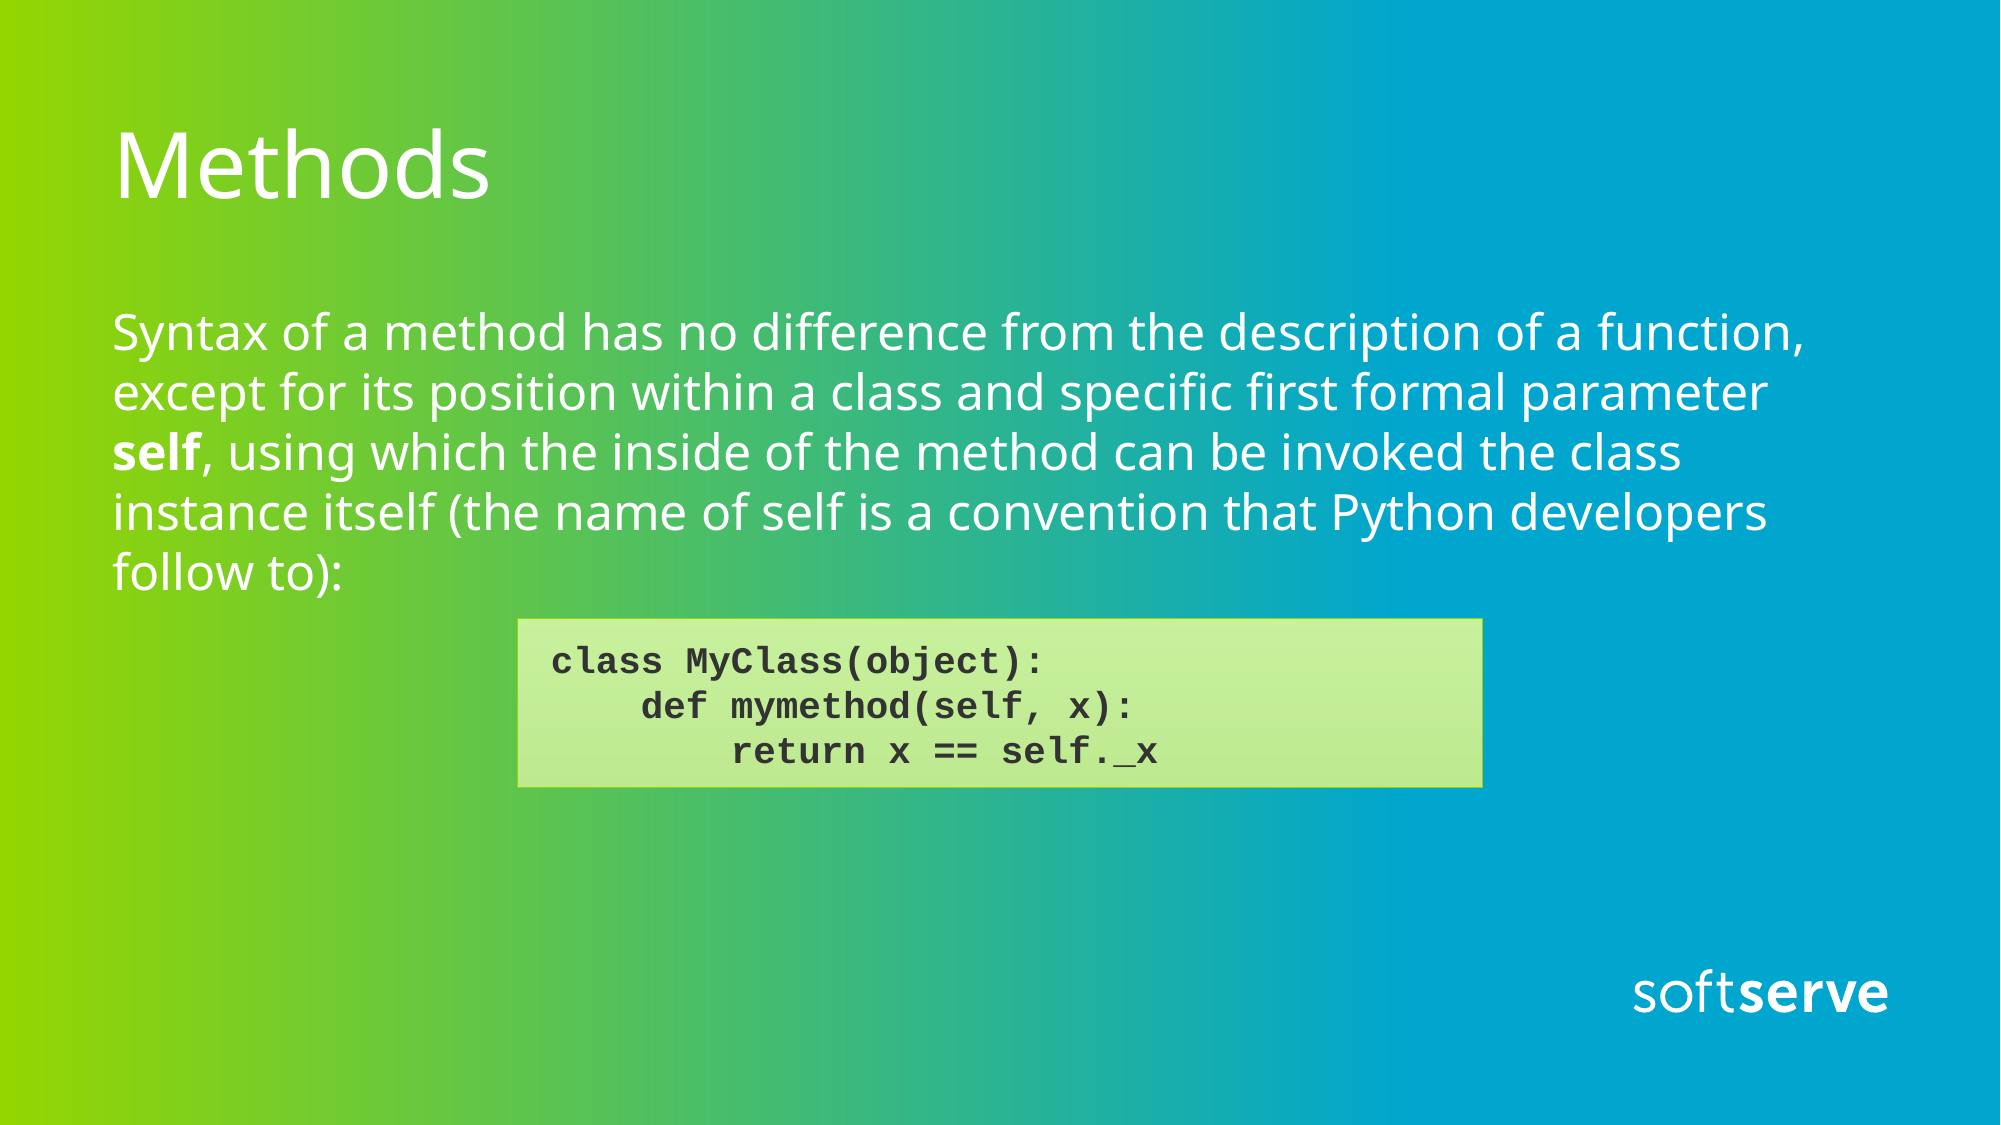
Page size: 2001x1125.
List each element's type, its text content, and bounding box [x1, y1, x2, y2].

list Syntax of a method has no difference from the description of a function, except for its position within a class and specific first formal parameter self, using which the inside of the method can be invoked the class instance itself (the name of self is a convention that Python developers follow to): [112, 292, 1888, 900]
title Methods [112, 112, 1888, 225]
text_box class MyClass(object): def mymethod(self, x): return x == self._x [517, 618, 1483, 788]
